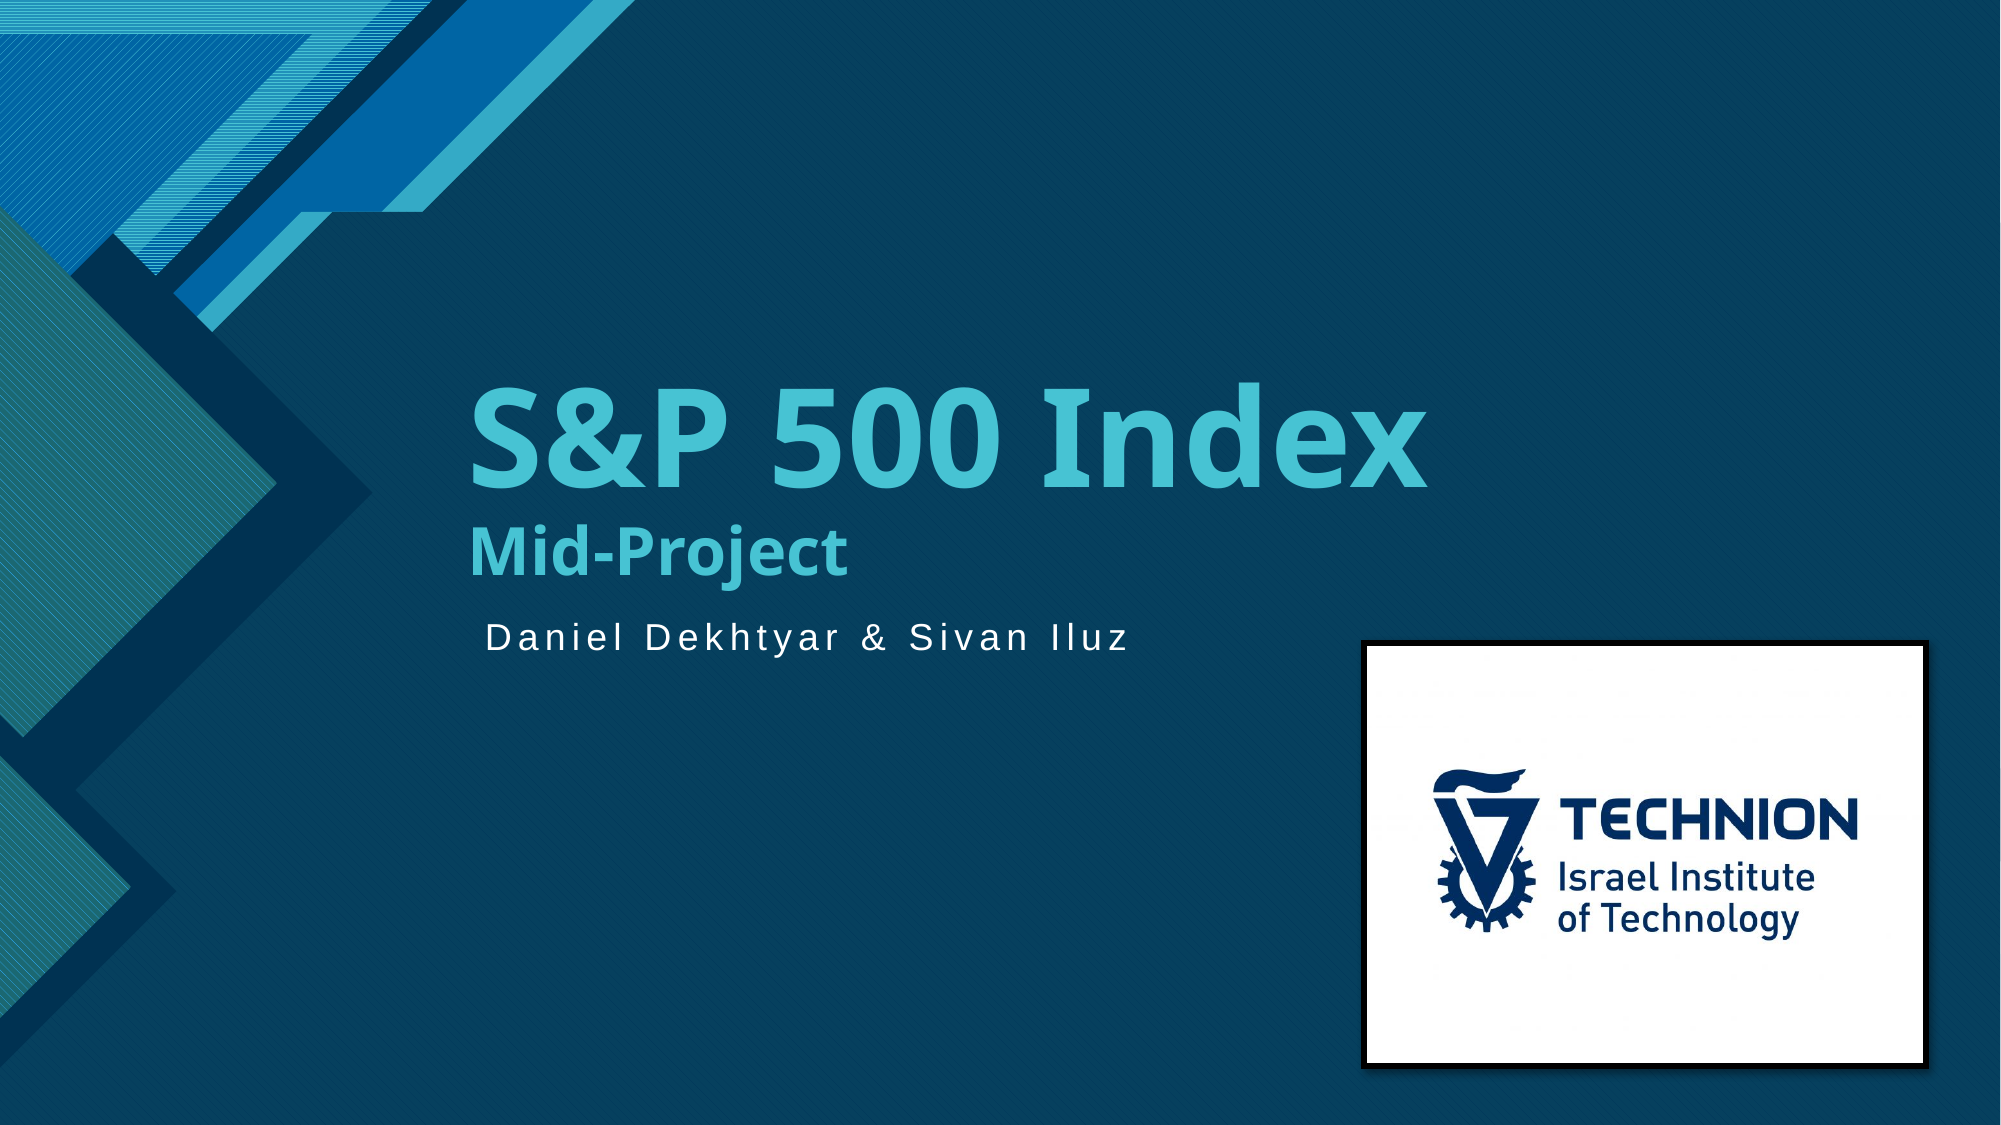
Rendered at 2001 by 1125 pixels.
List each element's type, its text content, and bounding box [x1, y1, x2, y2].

picture [878, 388, 887, 393]
picture [501, 388, 511, 393]
picture [509, 388, 519, 393]
picture [885, 388, 895, 393]
picture [1239, 383, 1254, 393]
picture [584, 388, 594, 393]
title S&P 500 Index Mid-Project [453, 393, 1614, 597]
picture [1248, 383, 1259, 393]
picture [1366, 645, 1923, 1064]
subtitle Daniel Dekhtyar & Sivan Iluz [453, 610, 1614, 753]
picture [1239, 386, 1246, 393]
picture [577, 388, 586, 393]
picture [969, 388, 979, 393]
picture [1061, 389, 1071, 393]
picture [960, 388, 970, 393]
